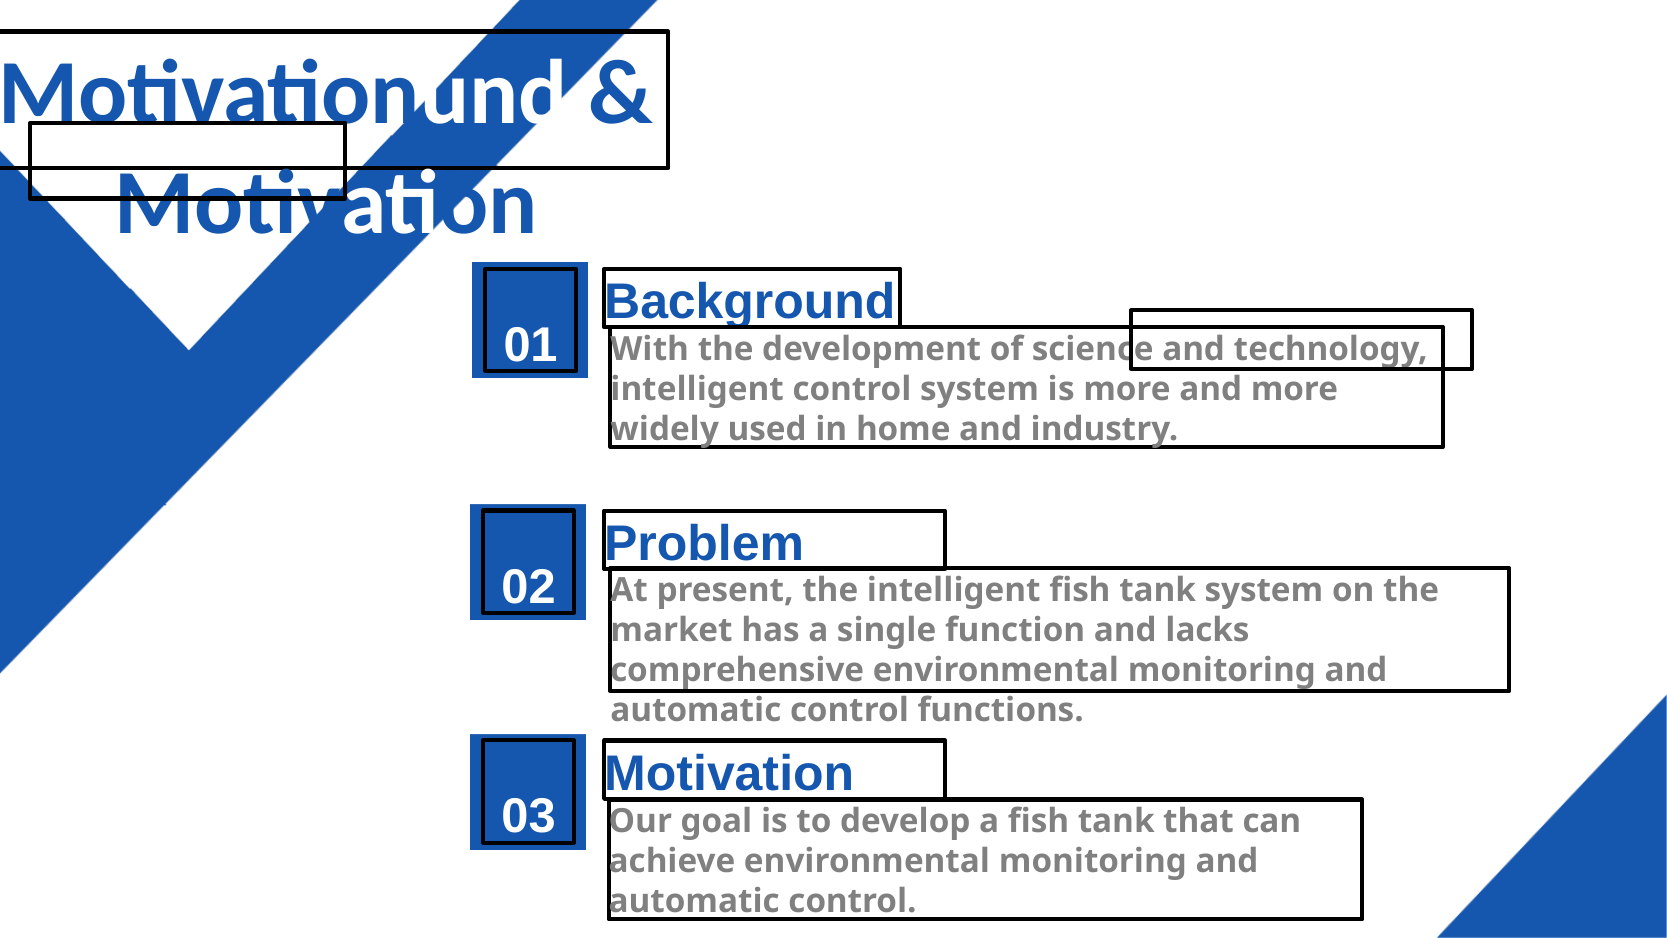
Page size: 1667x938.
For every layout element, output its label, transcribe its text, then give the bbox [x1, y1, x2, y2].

picture [0, 0, 661, 674]
picture [1437, 693, 1667, 938]
text_box At present, the intelligent fish tank system on the market has a single function and lacks comprehensive environmental monitoring and automatic control functions. [608, 566, 1511, 693]
text_box Our goal is to develop a fish tank that can achieve environmental monitoring and automatic control. [607, 797, 1364, 921]
text_box Background [665, 267, 902, 325]
text_box Motivationund & Motivation [665, 29, 670, 170]
text_box [1129, 308, 1474, 371]
text_box Problem [665, 509, 947, 566]
text_box With the development of science and technology, intelligent control system is more and more widely used in home and industry. [665, 325, 1445, 449]
text_box Motivation [602, 738, 947, 801]
picture [470, 733, 587, 850]
